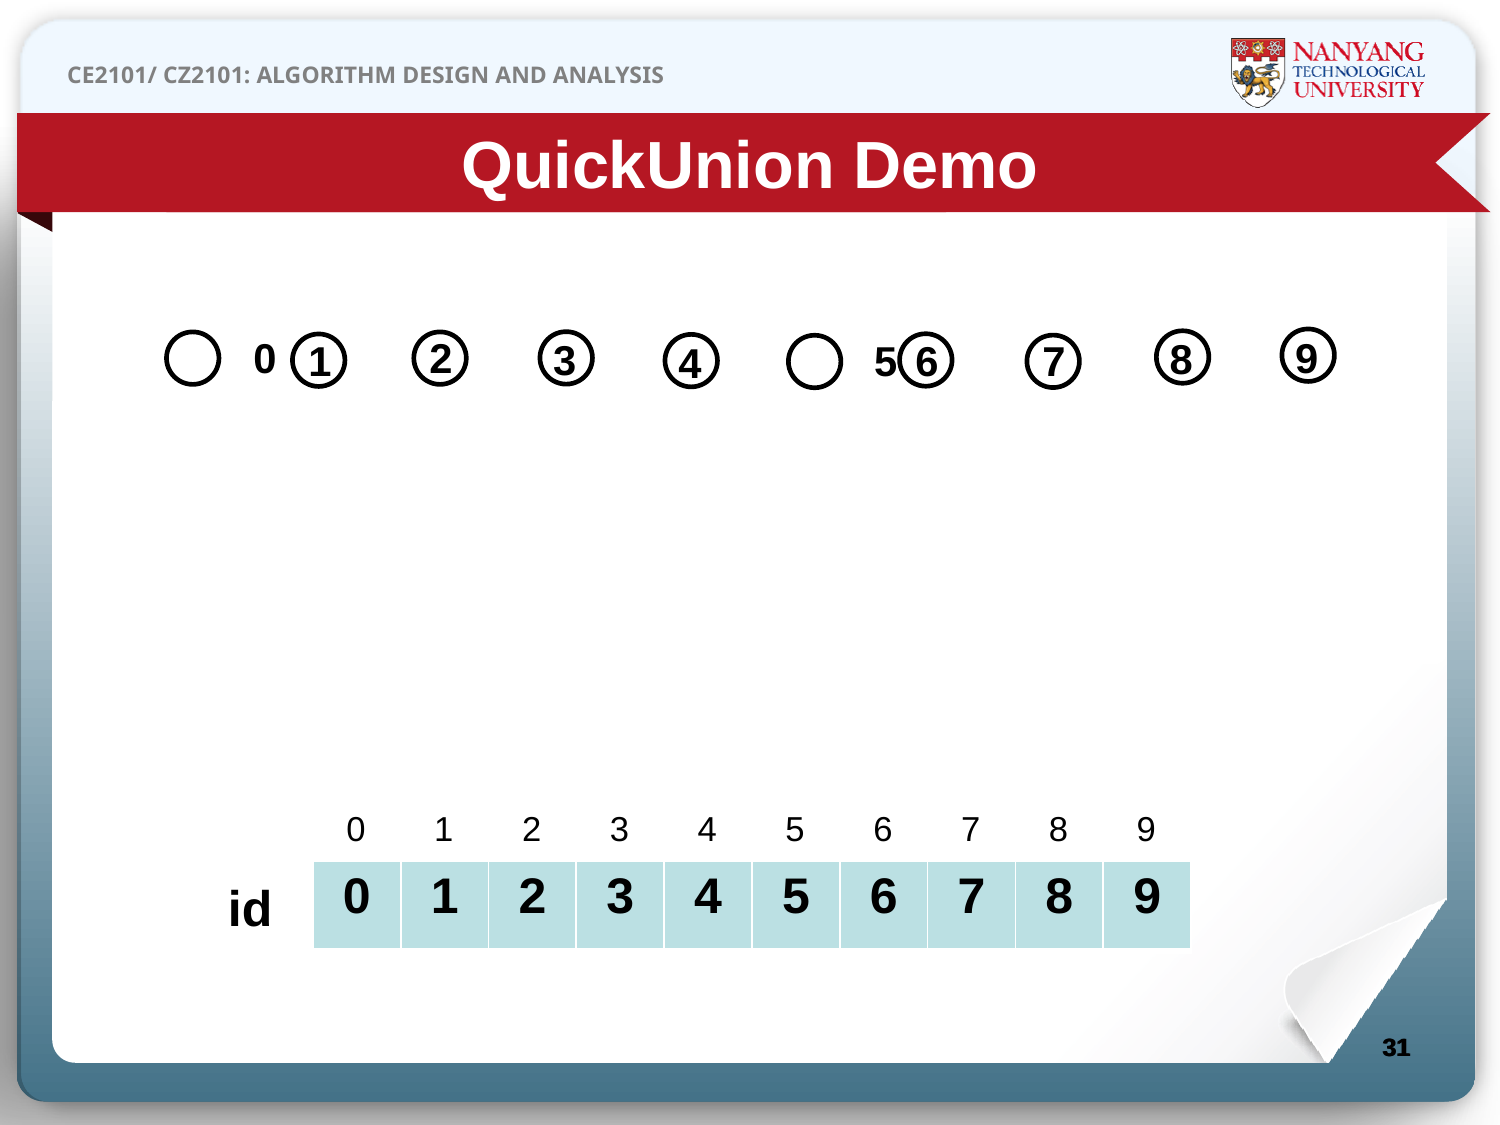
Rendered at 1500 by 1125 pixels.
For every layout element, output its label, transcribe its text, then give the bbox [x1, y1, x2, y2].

table_header 0 [314, 862, 400, 948]
table_header 6 [840, 803, 926, 860]
table_header 3 [576, 803, 662, 860]
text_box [535, 326, 595, 393]
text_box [159, 323, 221, 390]
table_header 4 [664, 803, 750, 860]
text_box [1277, 323, 1337, 390]
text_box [413, 323, 468, 390]
table_header 5 [753, 862, 839, 948]
text_box id [213, 869, 307, 945]
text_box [780, 327, 842, 394]
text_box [1151, 325, 1211, 392]
table_header 7 [928, 862, 1015, 948]
table_header 8 [1016, 803, 1102, 860]
table_header 8 [1016, 862, 1102, 948]
picture [0, 0, 1500, 1125]
slide_number 31 [1074, 1024, 1425, 1103]
table_header 9 [1103, 803, 1189, 860]
table_header 5 [752, 803, 838, 860]
table_header 6 [841, 862, 927, 948]
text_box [1026, 326, 1082, 393]
table_header 2 [489, 803, 575, 860]
table_header 0 [313, 803, 399, 860]
table_header 2 [489, 862, 575, 948]
table_header 1 [402, 862, 488, 948]
table_header 1 [401, 803, 487, 860]
table_header 7 [928, 803, 1014, 860]
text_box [899, 326, 955, 393]
table_header 4 [665, 862, 751, 948]
table_header 9 [1104, 862, 1190, 948]
list QuickUnion Demo [100, 120, 1400, 203]
table_header 3 [577, 862, 663, 948]
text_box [660, 328, 720, 395]
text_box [292, 327, 348, 394]
